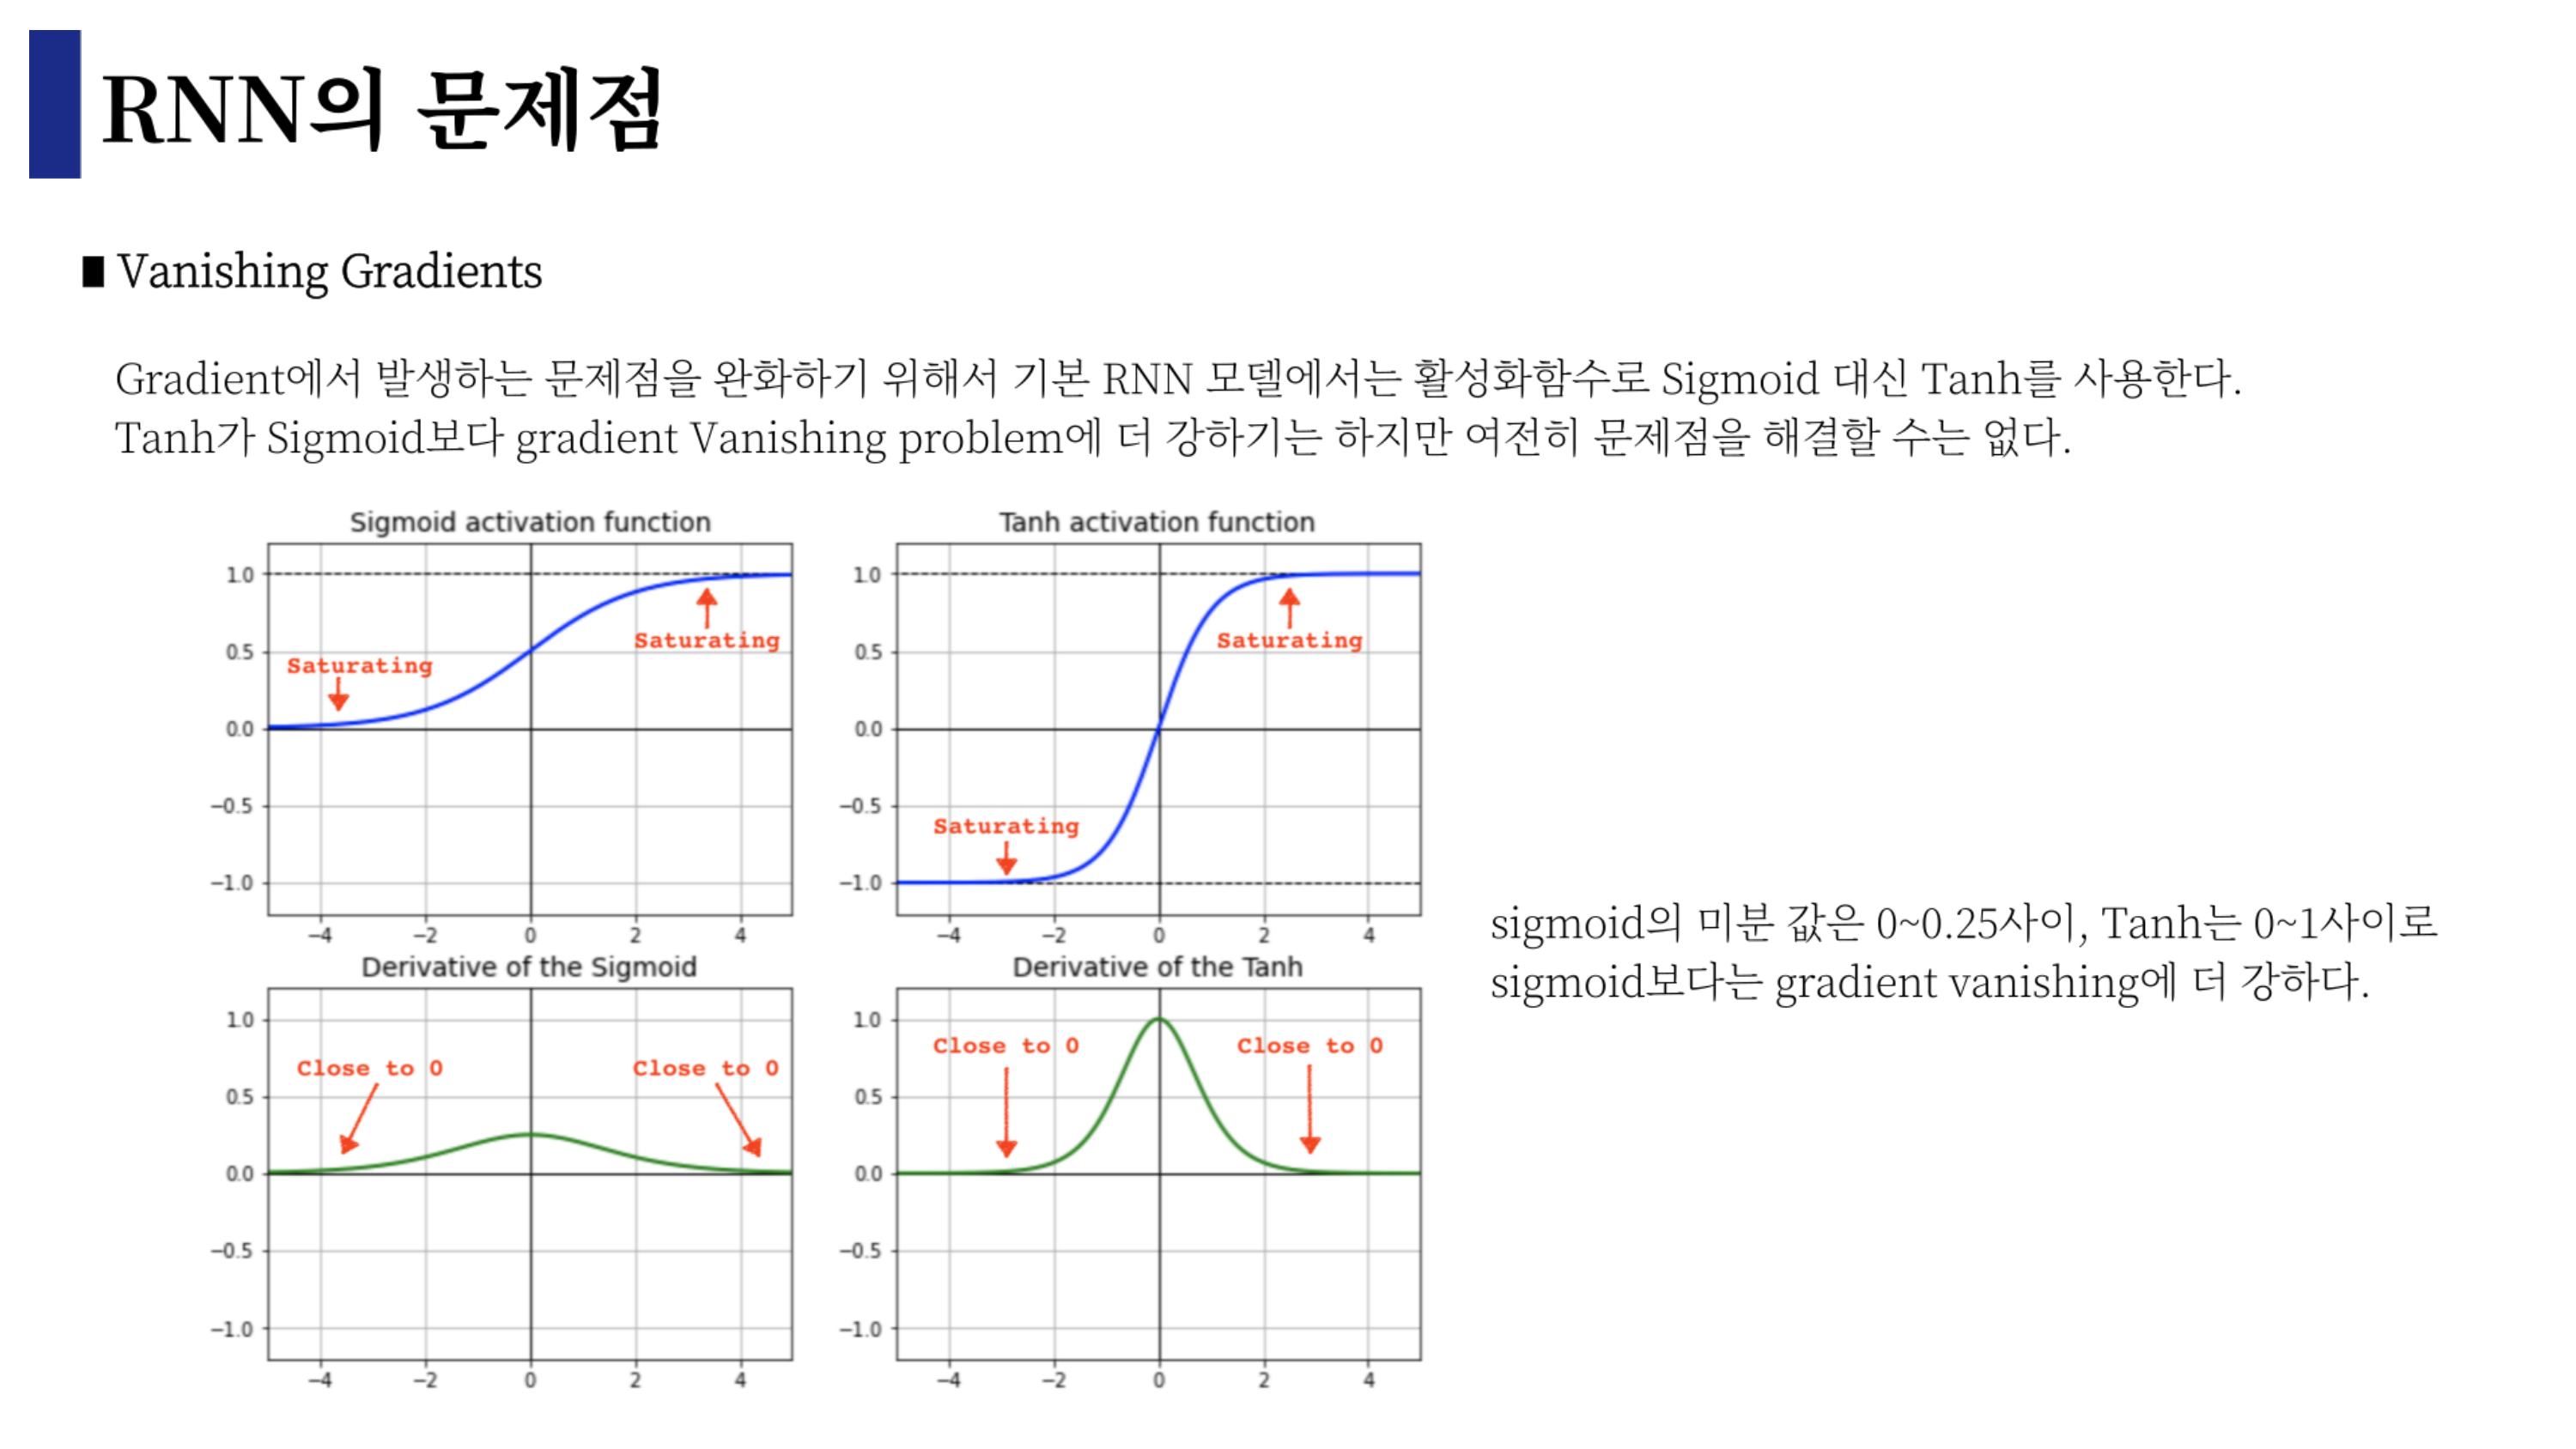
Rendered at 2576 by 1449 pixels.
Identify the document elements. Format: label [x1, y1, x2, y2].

picture [74, 231, 561, 319]
picture [1484, 884, 2464, 1027]
text_box [198, 496, 1431, 1403]
picture [108, 340, 2257, 482]
picture [85, 28, 696, 192]
text_box [29, 30, 82, 179]
